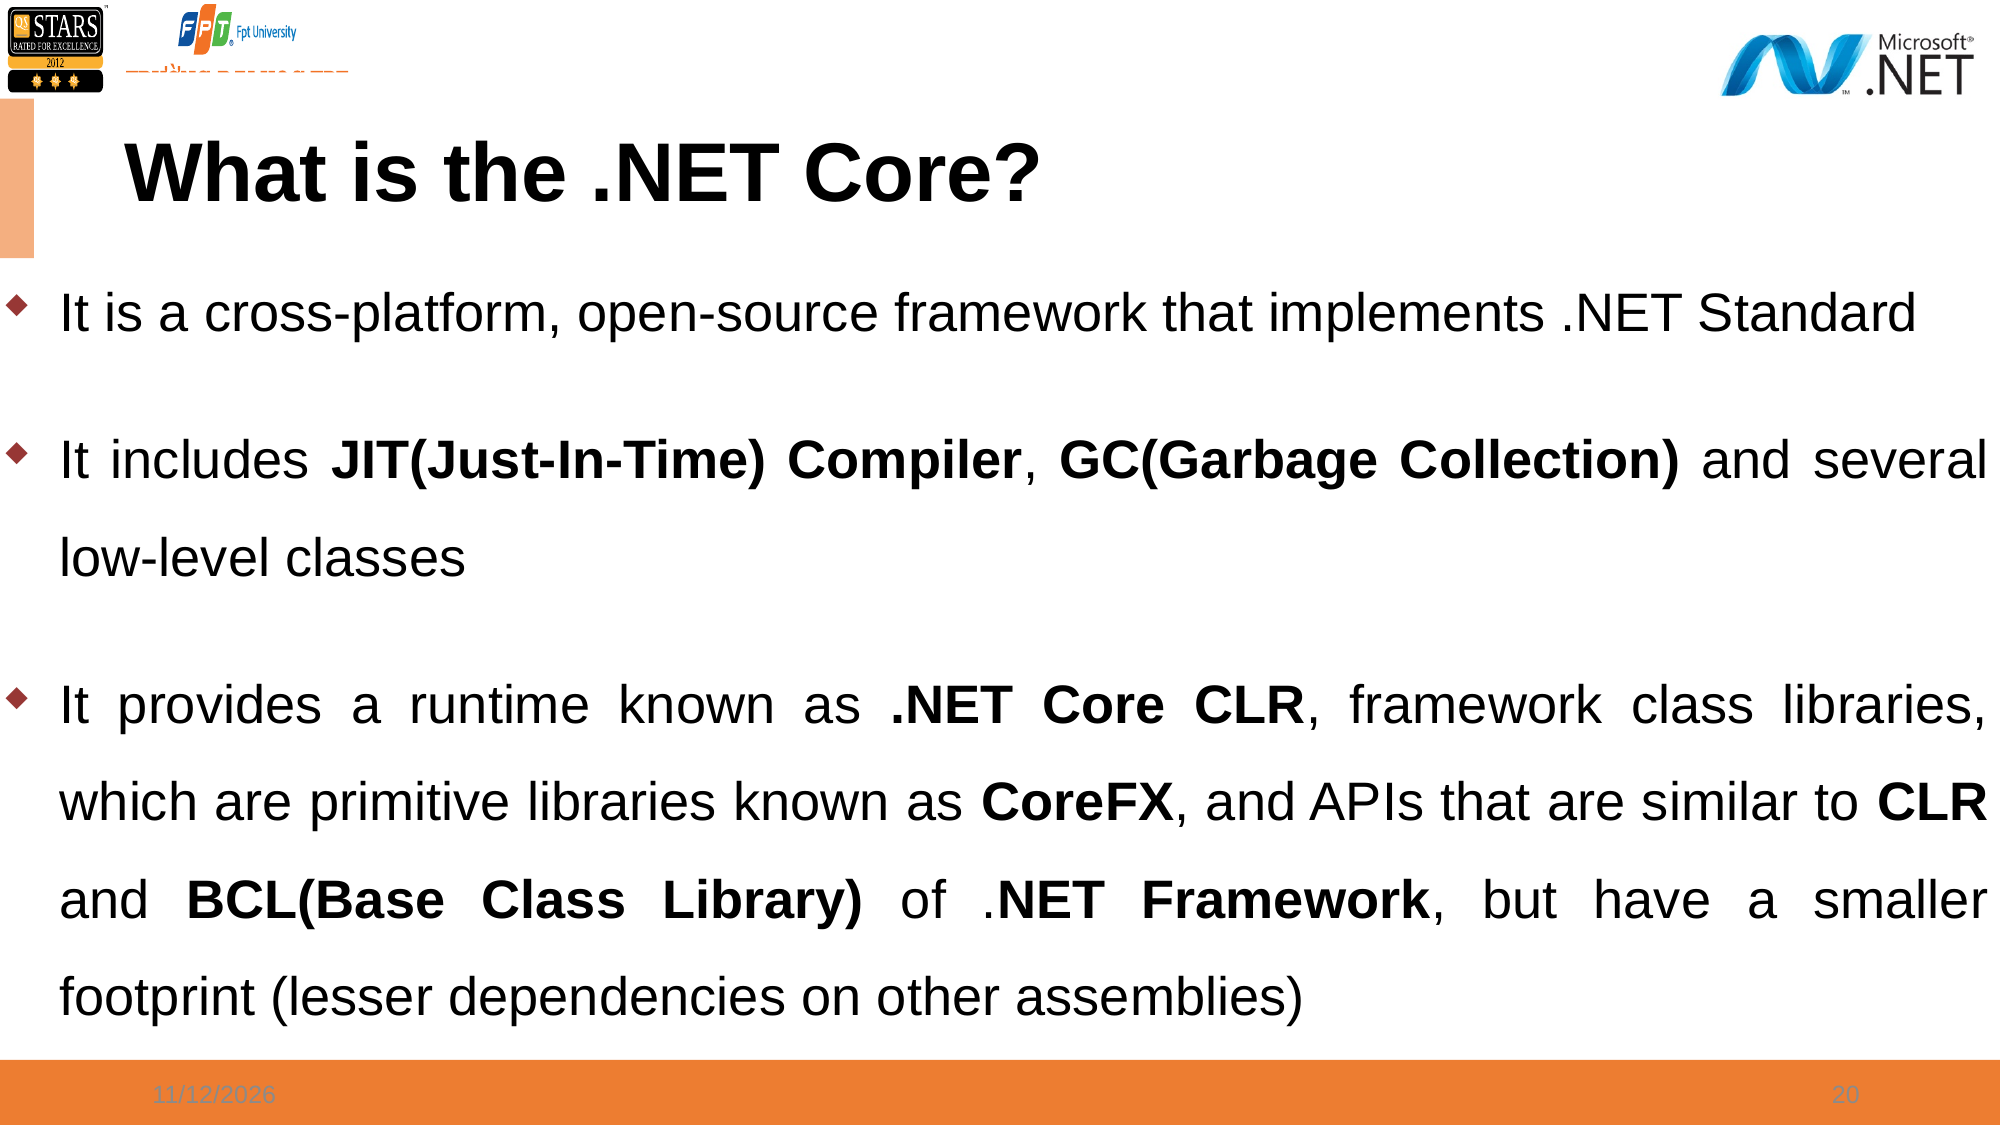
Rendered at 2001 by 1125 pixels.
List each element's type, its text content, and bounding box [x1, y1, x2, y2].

picture [1685, 0, 2001, 129]
text_box It is a cross-platform, open-source framework that implements .NET Standard It includes JIT(Just-In-Time) Compiler, GC(Garbage Collection) and several low-level classes It provides a runtime known as .NET Core CLR, framework class libraries, which are primitive libraries known as CoreFX, and APIs that are similar to CLR and BCL(Base Class Library) of .NET Framework, but have a smaller footprint (lesser dependencies on other assemblies) [3, 242, 1989, 1027]
title What is the .NET Core? [122, 72, 1171, 242]
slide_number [137, 1063, 588, 1123]
slide_number 20 [1424, 1063, 1875, 1123]
